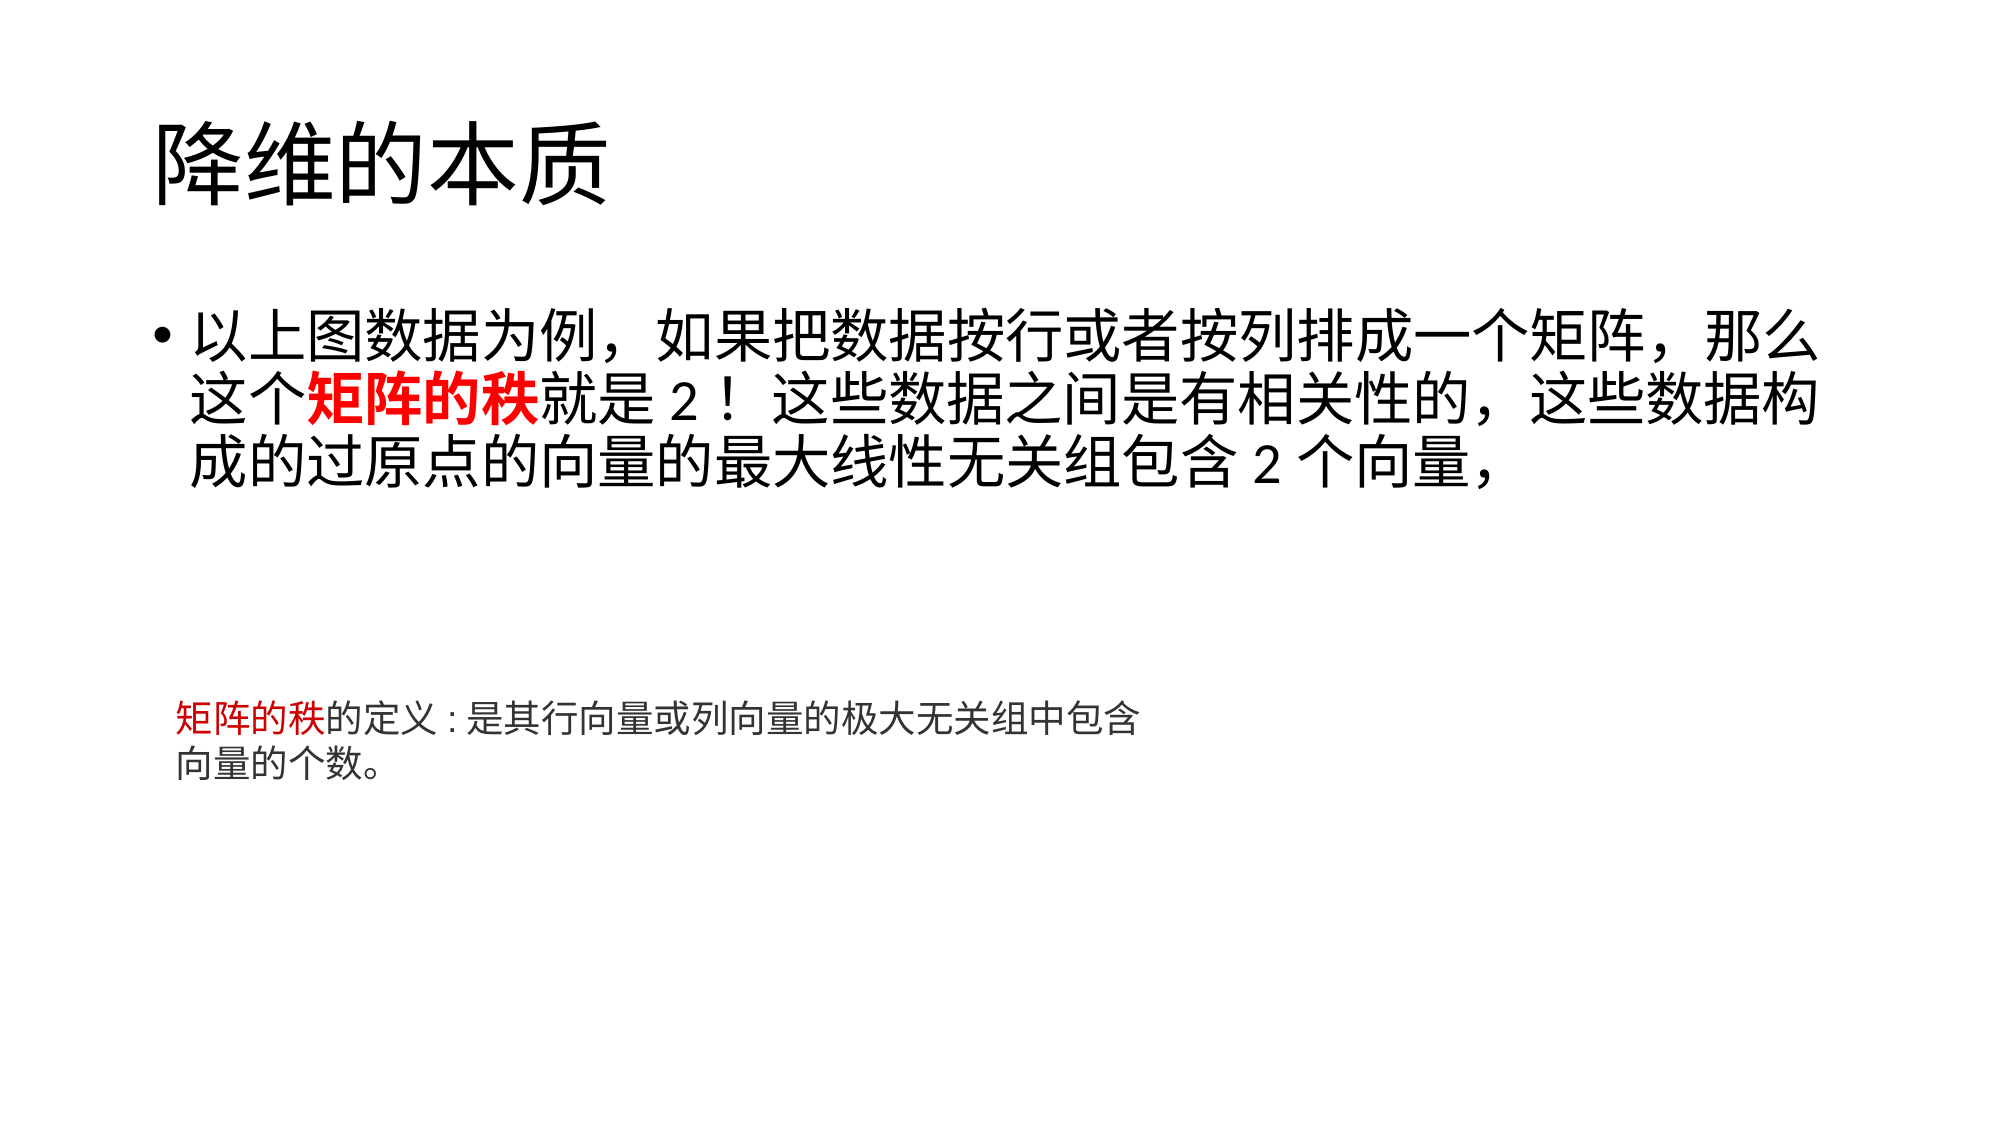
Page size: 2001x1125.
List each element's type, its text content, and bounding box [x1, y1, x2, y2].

text_box 矩阵的秩的定义:是其行向量或列向量的极大无关组中包含向量的个数。 [160, 687, 1161, 793]
title 降维的本质 [137, 59, 1863, 278]
list 以上图数据为例，如果把数据按行或者按列排成一个矩阵，那么这个矩阵的秩就是2！这些数据之间是有相关性的，这些数据构成的过原点的向量的最大线性无关组包含2个向量， [137, 299, 1863, 1014]
